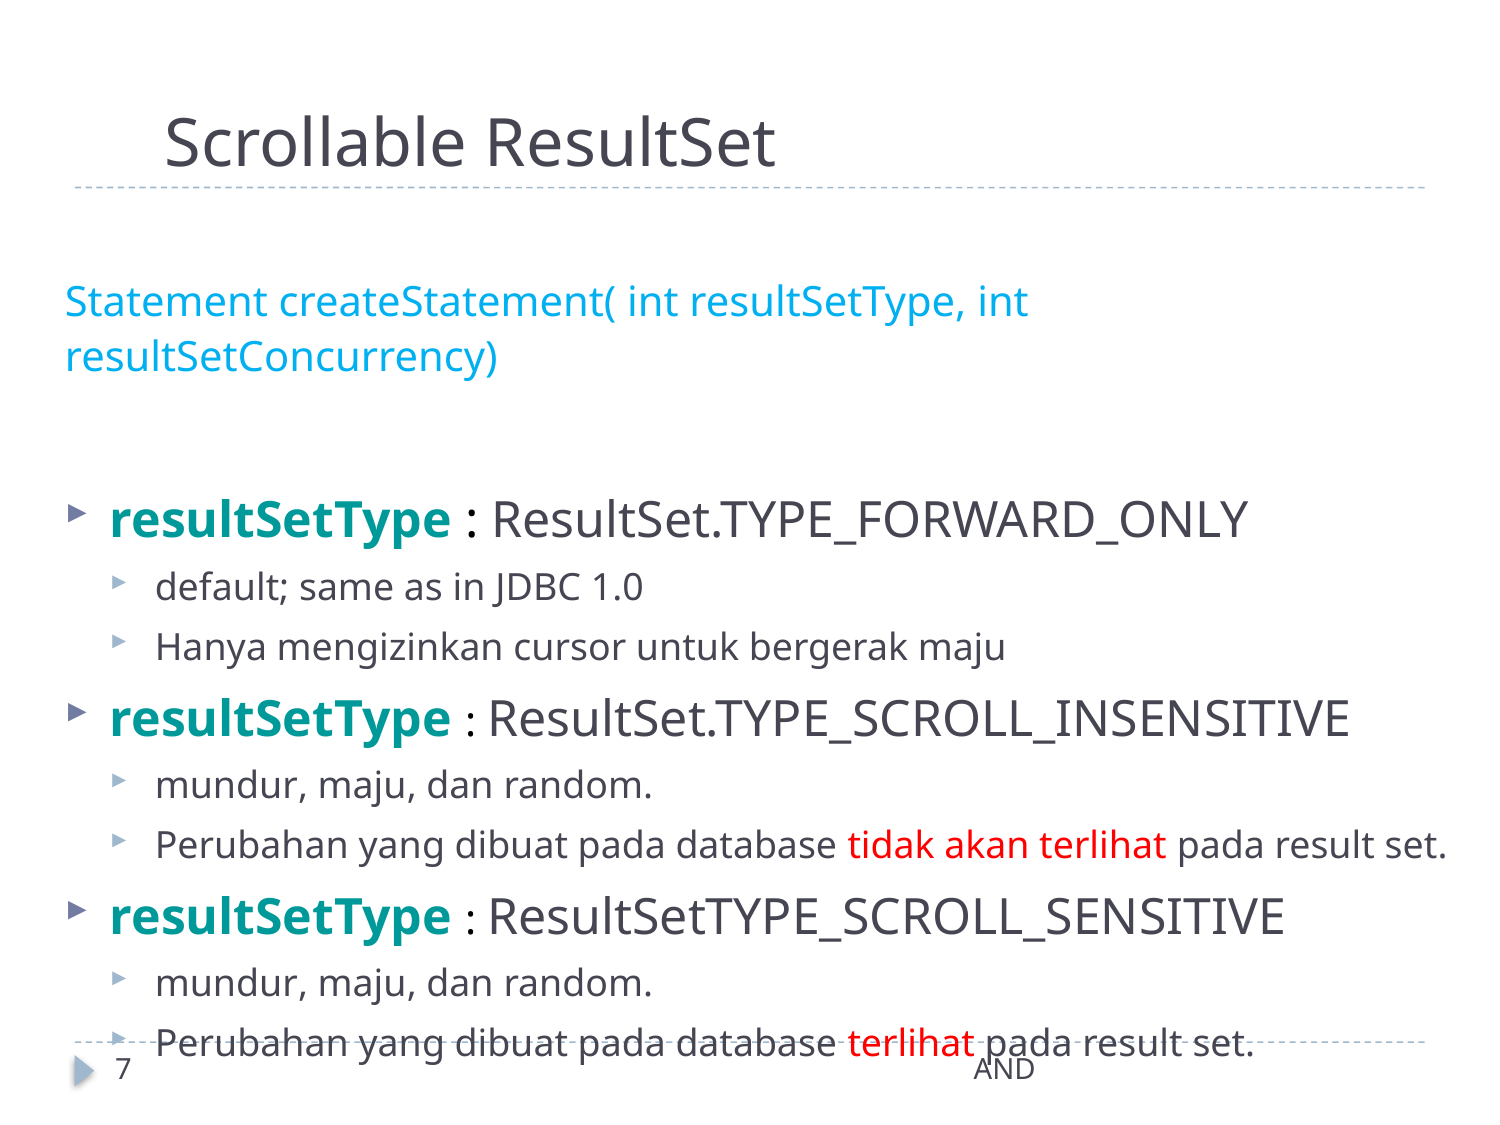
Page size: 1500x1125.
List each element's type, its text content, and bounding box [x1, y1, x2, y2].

list Statement createStatement( int resultSetType, int resultSetConcurrency) resultSetType : ResultSet.TYPE_FORWARD_ONLY default; same as in JDBC 1.0 Hanya mengizinkan cursor untuk bergerak maju resultSetType : ResultSet.TYPE_SCROLL_INSENSITIVE mundur, maju, dan random. Perubahan yang dibuat pada database tidak akan terlihat pada result set. resultSetType : ResultSetTYPE_SCROLL_SENSITIVE mundur, maju, dan random. Perubahan yang dibuat pada database terlihat pada result set. [50, 200, 1463, 1038]
title Scrollable ResultSet [150, 50, 1338, 188]
slide_number 7 [100, 1042, 426, 1103]
footer AND [475, 1042, 1051, 1103]
